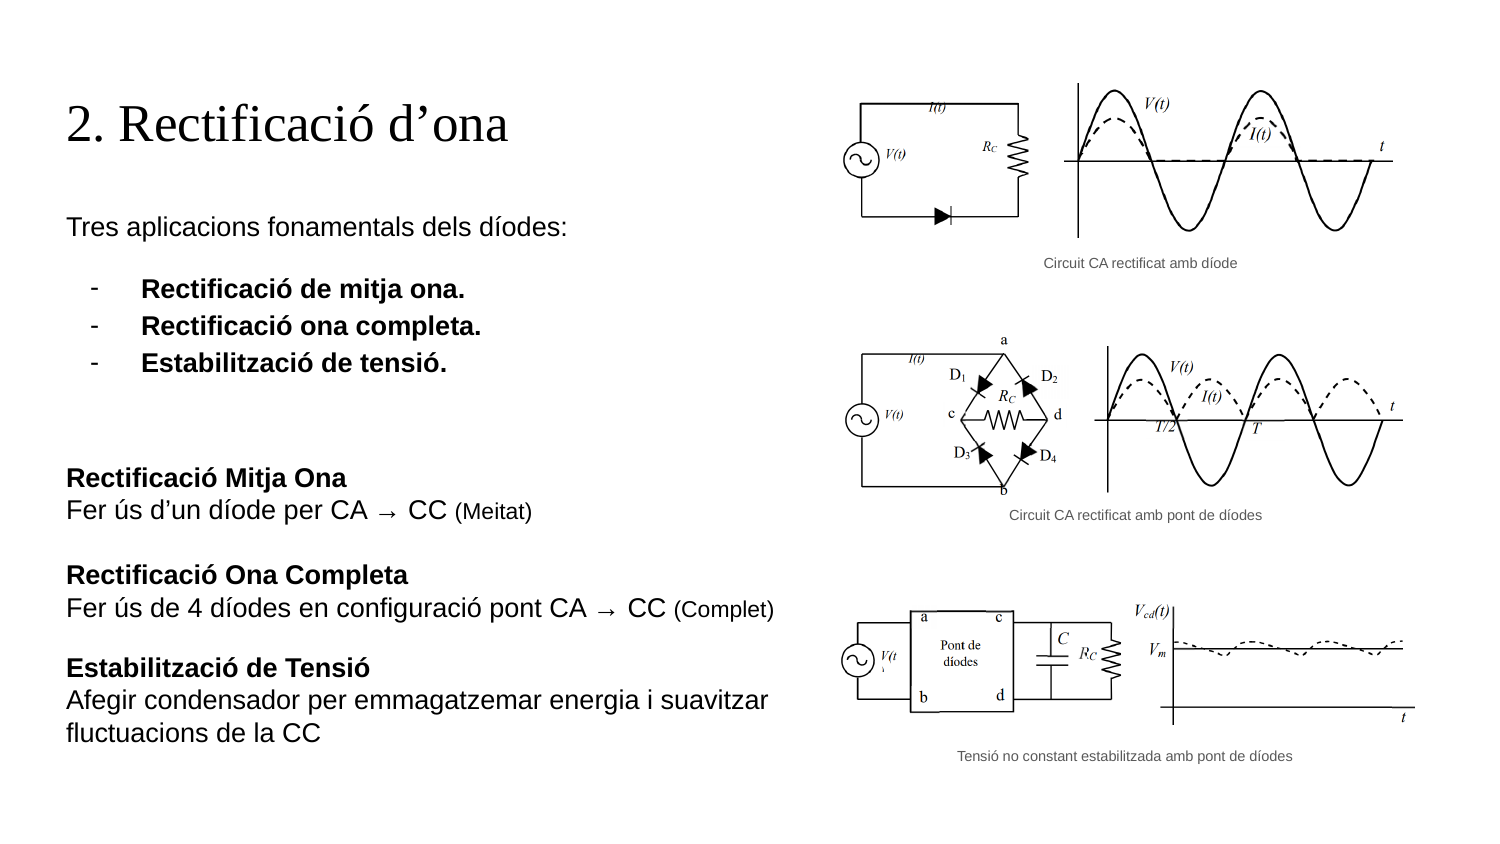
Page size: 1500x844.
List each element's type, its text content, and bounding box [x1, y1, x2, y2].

picture [838, 83, 1417, 239]
text_box Circuit CA rectificat amb díode [1028, 246, 1261, 277]
title 2. Rectificació d’ona [51, 72, 1449, 167]
text_box Tensió no constant estabilitzada amb pont de díodes [942, 740, 1313, 770]
picture [838, 331, 1417, 502]
picture [838, 593, 1450, 732]
text_box Rectificació Mitja Ona Fer ús d’un díode per CA → CC (Meitat) Rectificació Ona Completa Fer ús de 4 díodes en configuració pont CA → CC (Complet) Estabilització de Tensió Afegir condensador per emmagatzemar energia i suavitzar fluctuacions de la CC [51, 445, 802, 819]
list Tres aplicacions fonamentals dels díodes: Rectificació de mitja ona. Rectificació ona completa. Estabilització de tensió. [51, 189, 716, 401]
text_box Circuit CA rectificat amb pont de díodes [994, 509, 1295, 529]
